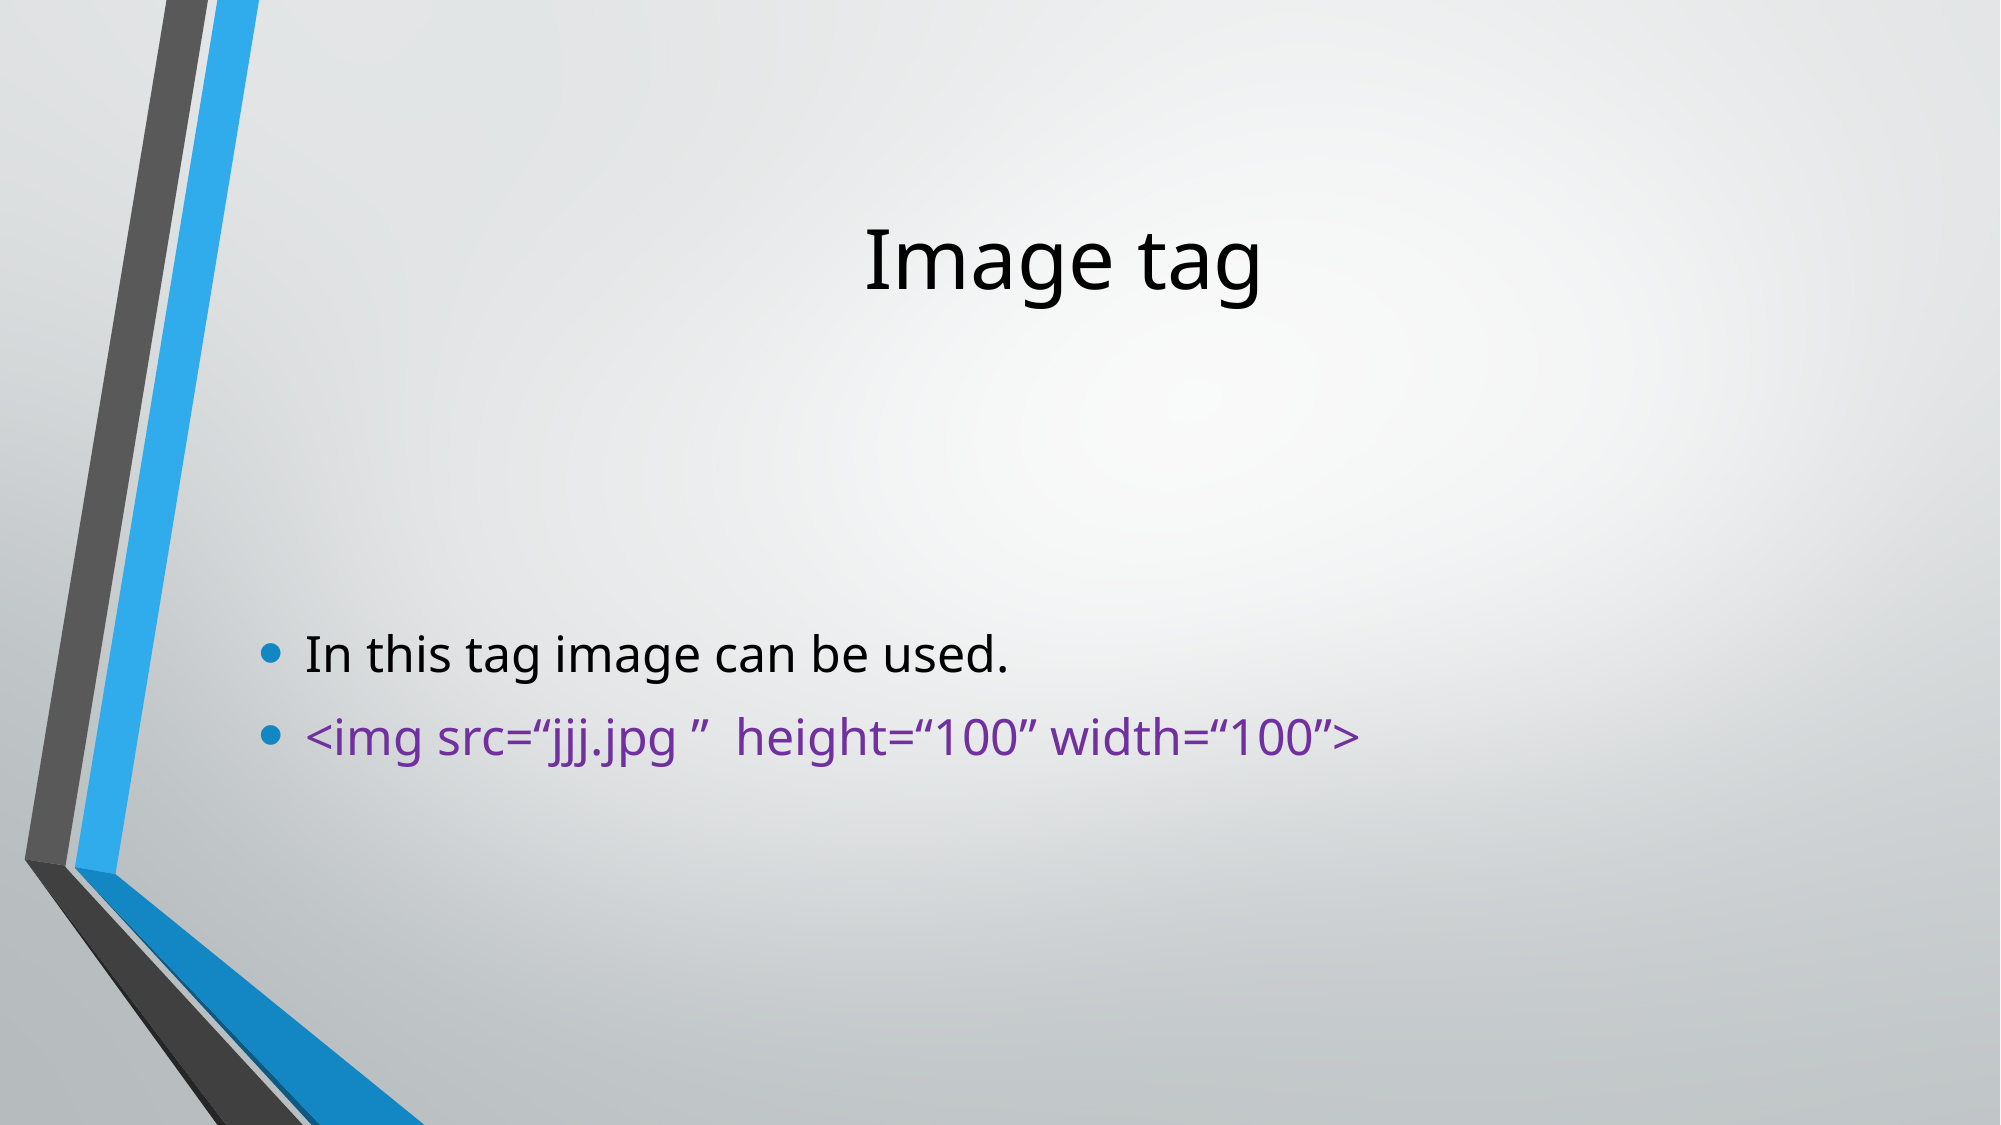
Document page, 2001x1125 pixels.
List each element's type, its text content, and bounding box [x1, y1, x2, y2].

title Image tag [243, 112, 1887, 400]
list In this tag image can be used. <img src=“jjj.jpg ” height=“100” width=“100”> [243, 437, 1887, 950]
